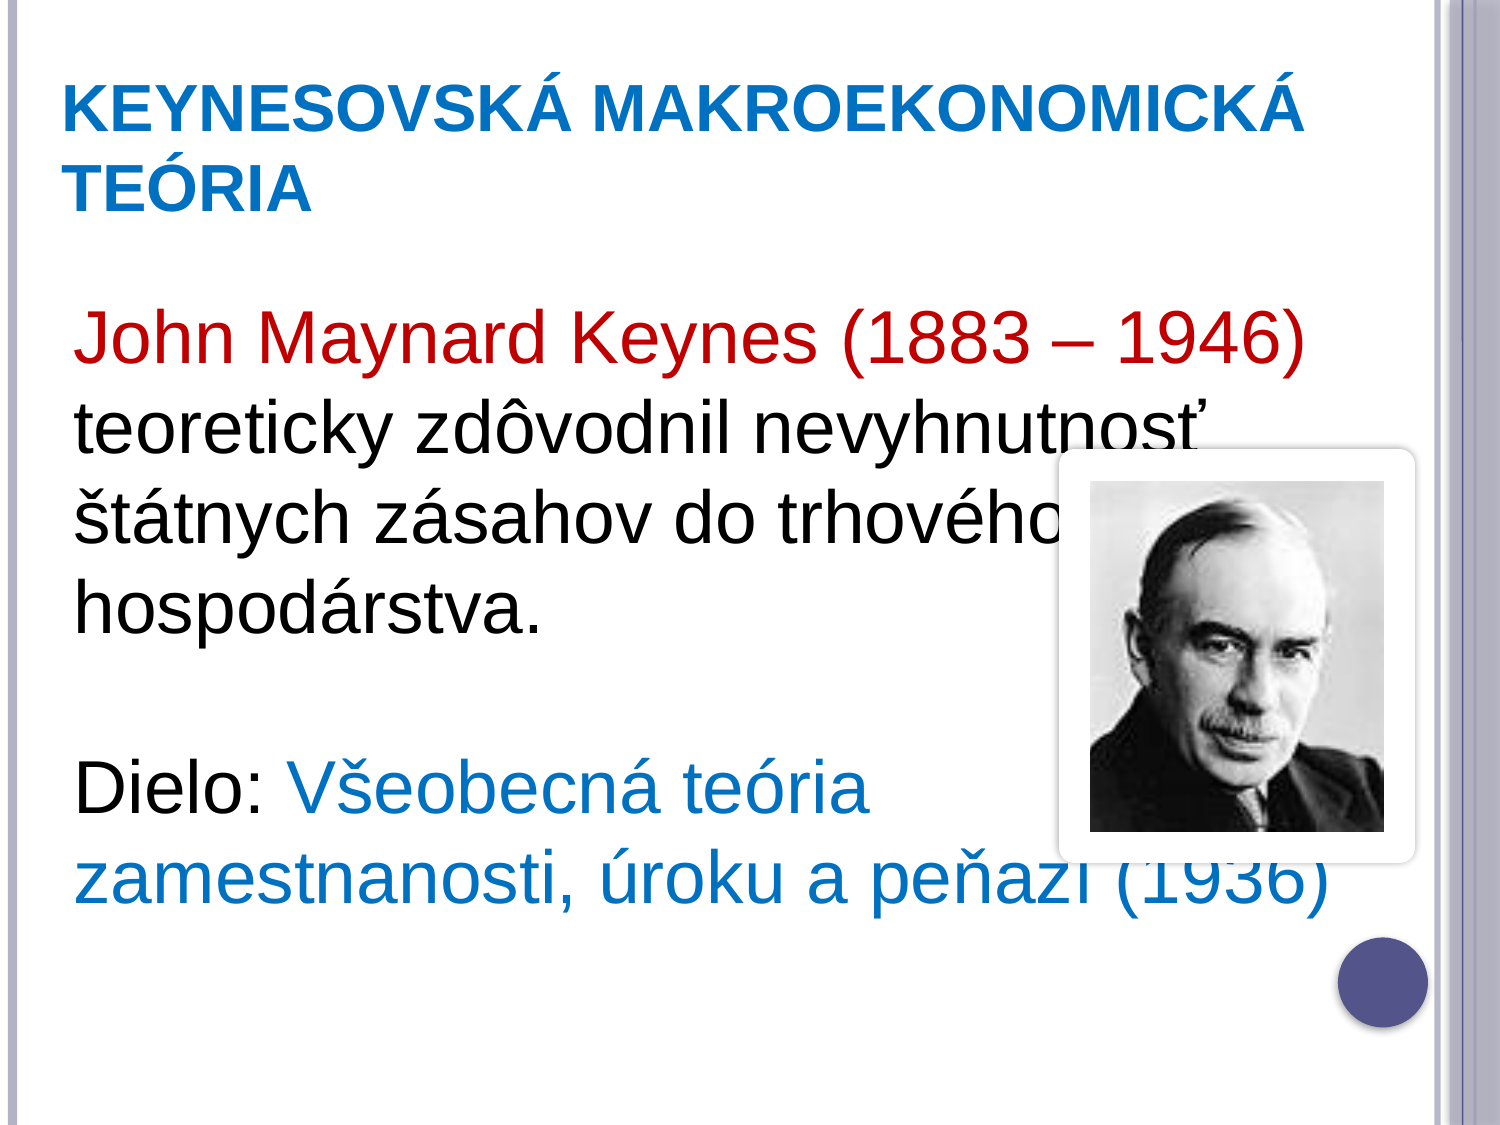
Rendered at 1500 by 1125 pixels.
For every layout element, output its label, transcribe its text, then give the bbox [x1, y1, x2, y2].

text_box John Maynard Keynes (1883 – 1946) teoreticky zdôvodnil nevyhnutnosť štátnych zásahov do trhového hospodárstva. Dielo: Všeobecná teória zamestnanosti, úroku a peňazí (1936) [58, 281, 1348, 926]
picture [1089, 479, 1385, 833]
title Keynesovská makroekonomická teória [46, 45, 1395, 233]
